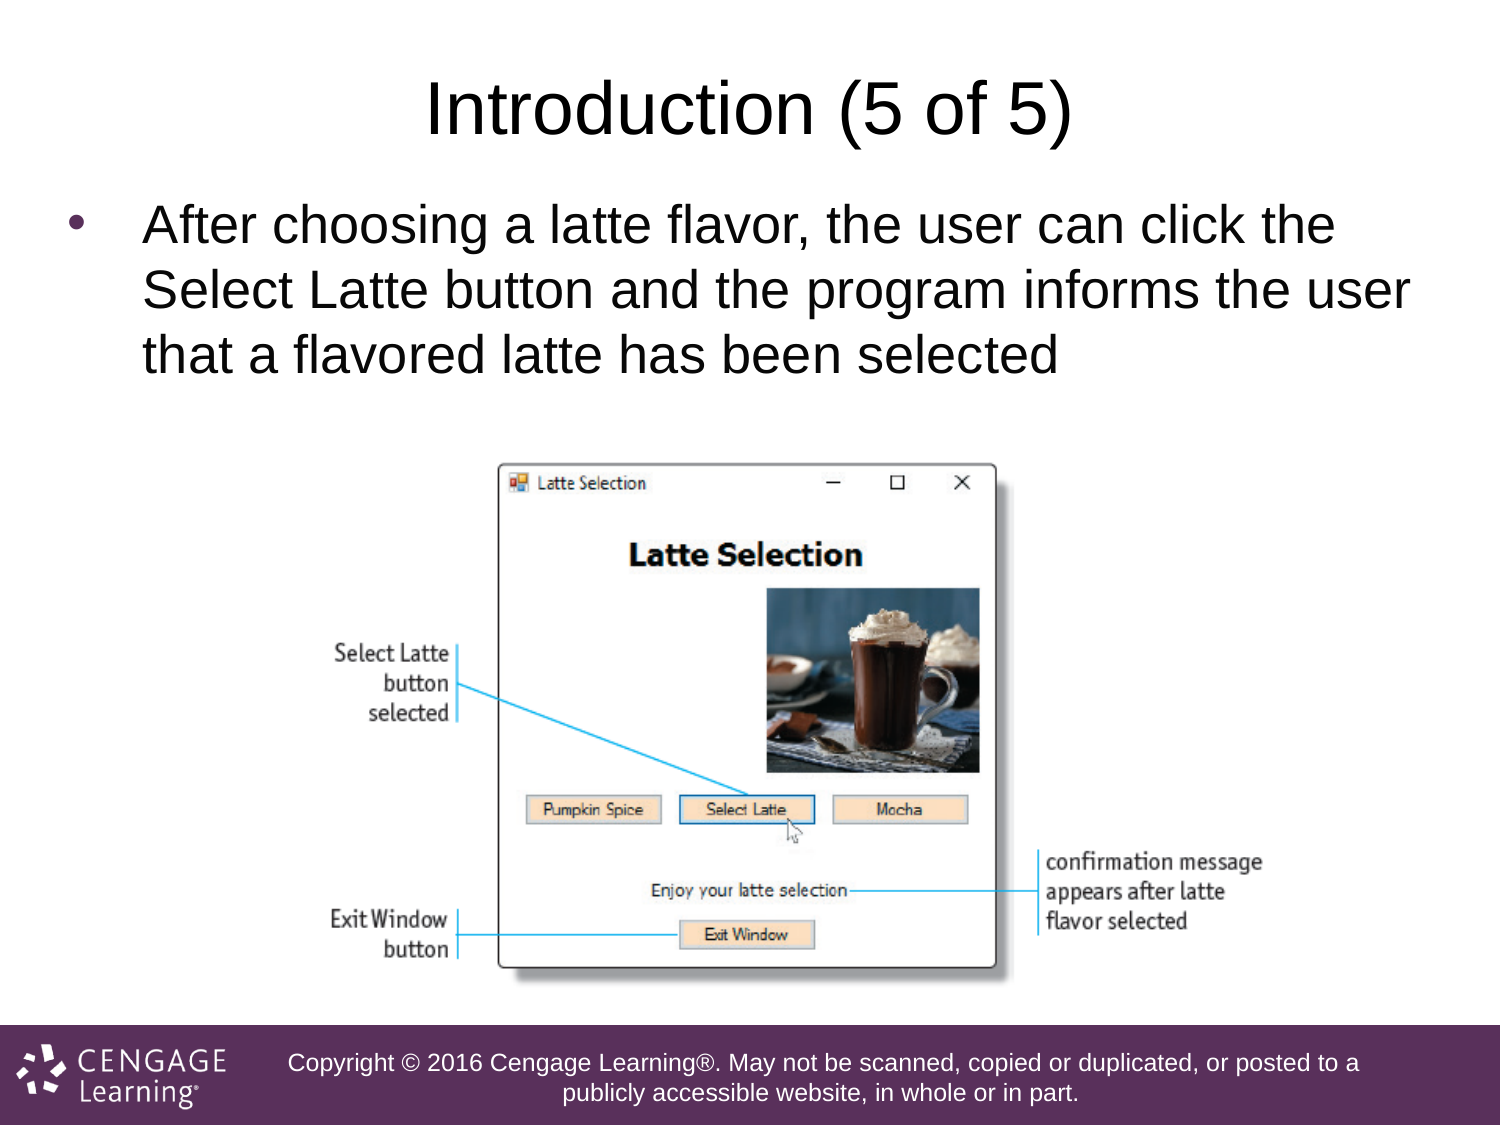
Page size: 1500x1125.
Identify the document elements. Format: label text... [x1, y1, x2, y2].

picture [12, 1040, 229, 1113]
list After choosing a latte flavor, the user can click the Select Latte button and the program informs the user that a flavored latte has been selected [24, 181, 1475, 413]
picture [243, 424, 1288, 1001]
title Introduction (5 of 5) [24, 34, 1475, 175]
